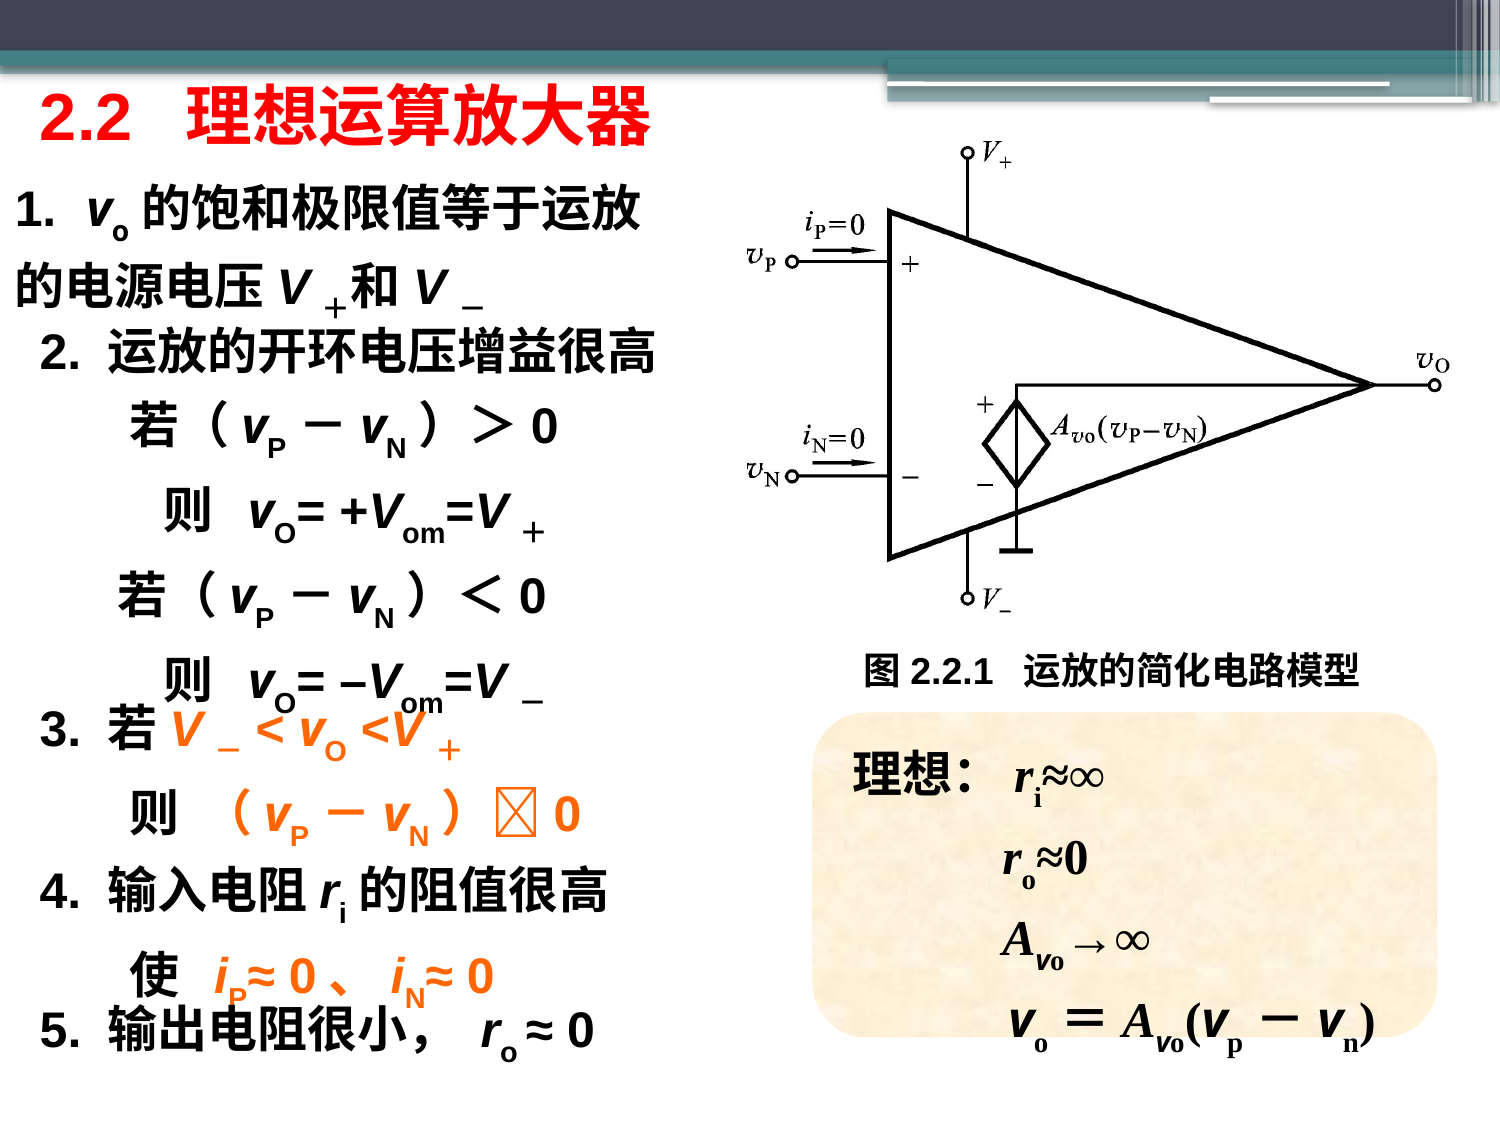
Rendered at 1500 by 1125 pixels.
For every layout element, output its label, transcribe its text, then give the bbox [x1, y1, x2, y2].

text_box 1. vo的饱和极限值等于运放的电源电压V＋和V－ [0, 162, 675, 333]
text_box 5. 输出电阻很小， ro ≈ 0 [24, 975, 688, 1076]
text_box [812, 712, 1438, 1038]
text_box 2. 运放的开环电压增益很高 若（vP－vN）＞0 则 vO= +Vom=V＋ 若（vP－vN）＜0 则 vO= –Vom=V－ [24, 299, 688, 674]
picture [724, 124, 1460, 622]
text_box 3. 若V－< vO <V＋ 则 （vP－vN）0 [24, 674, 688, 837]
text_box 4. 输入电阻ri的阻值很高 使 iP≈ 0、iN≈ 0 [24, 837, 688, 975]
text_box 图2.2.1 运放的简化电路模型 [812, 639, 1413, 700]
text_box 2.2 理想运算放大器 [24, 75, 925, 162]
